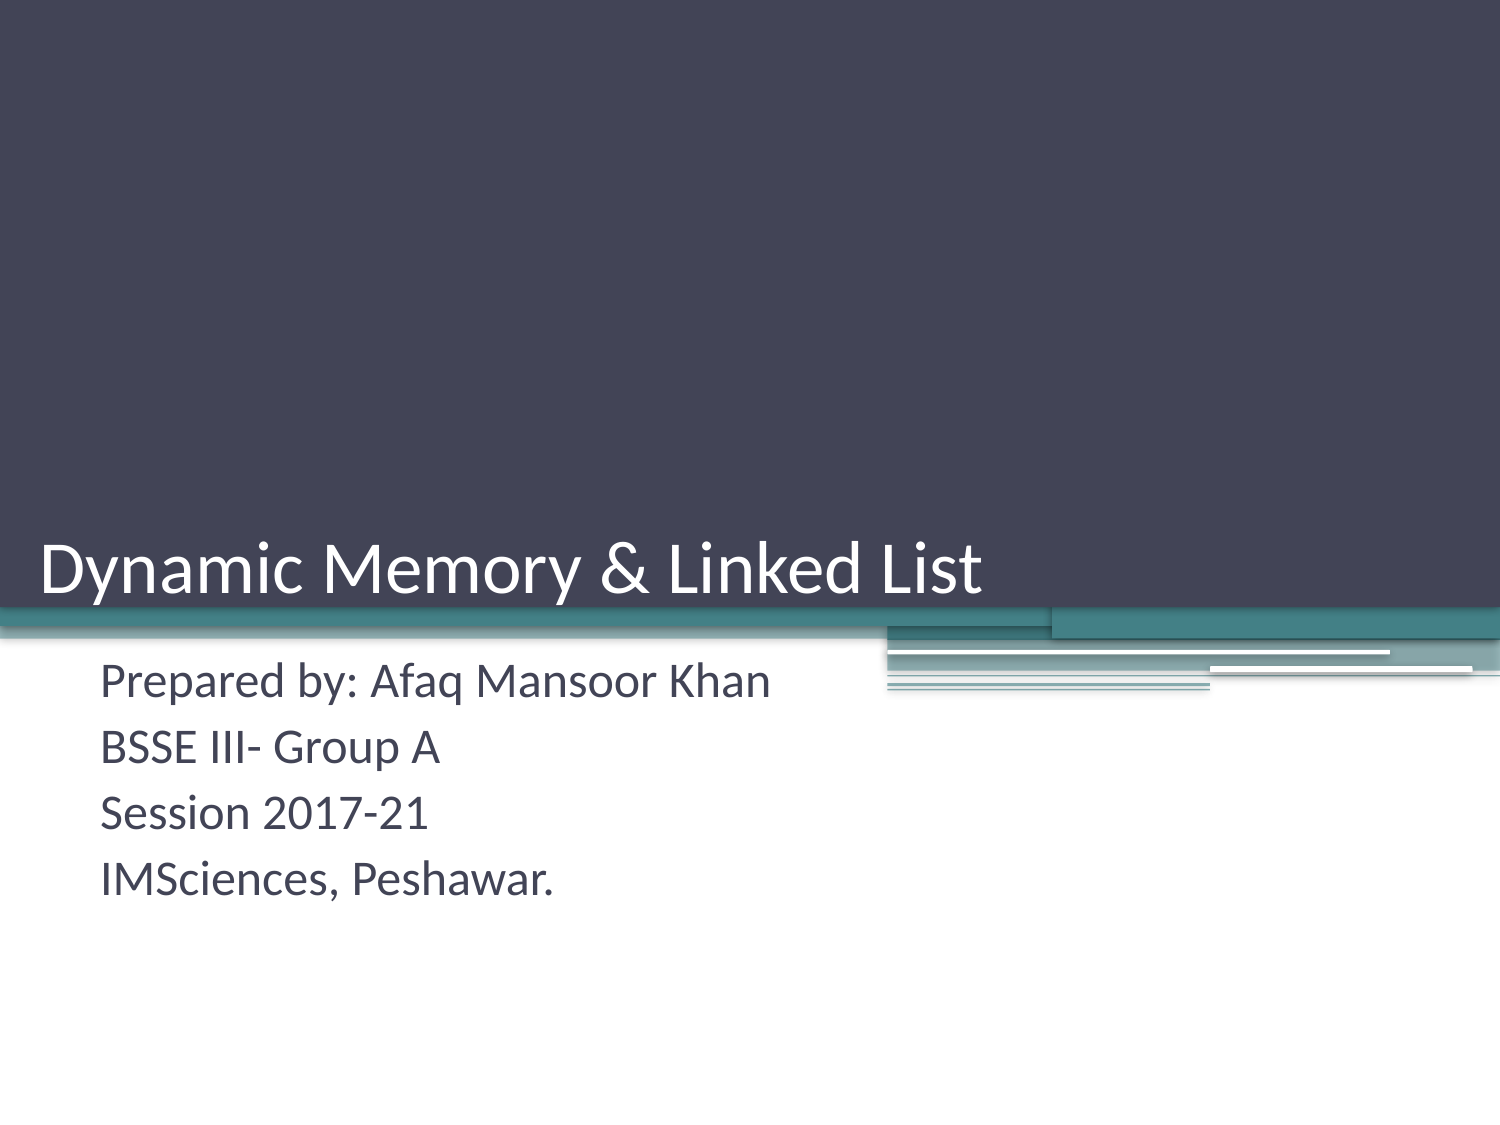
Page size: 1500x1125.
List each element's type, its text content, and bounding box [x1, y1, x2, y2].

title Dynamic Memory & Linked List [24, 375, 1413, 617]
subtitle Prepared by: Afaq Mansoor Khan BSSE III- Group A Session 2017-21 IMSciences, Peshawar. [75, 639, 888, 928]
